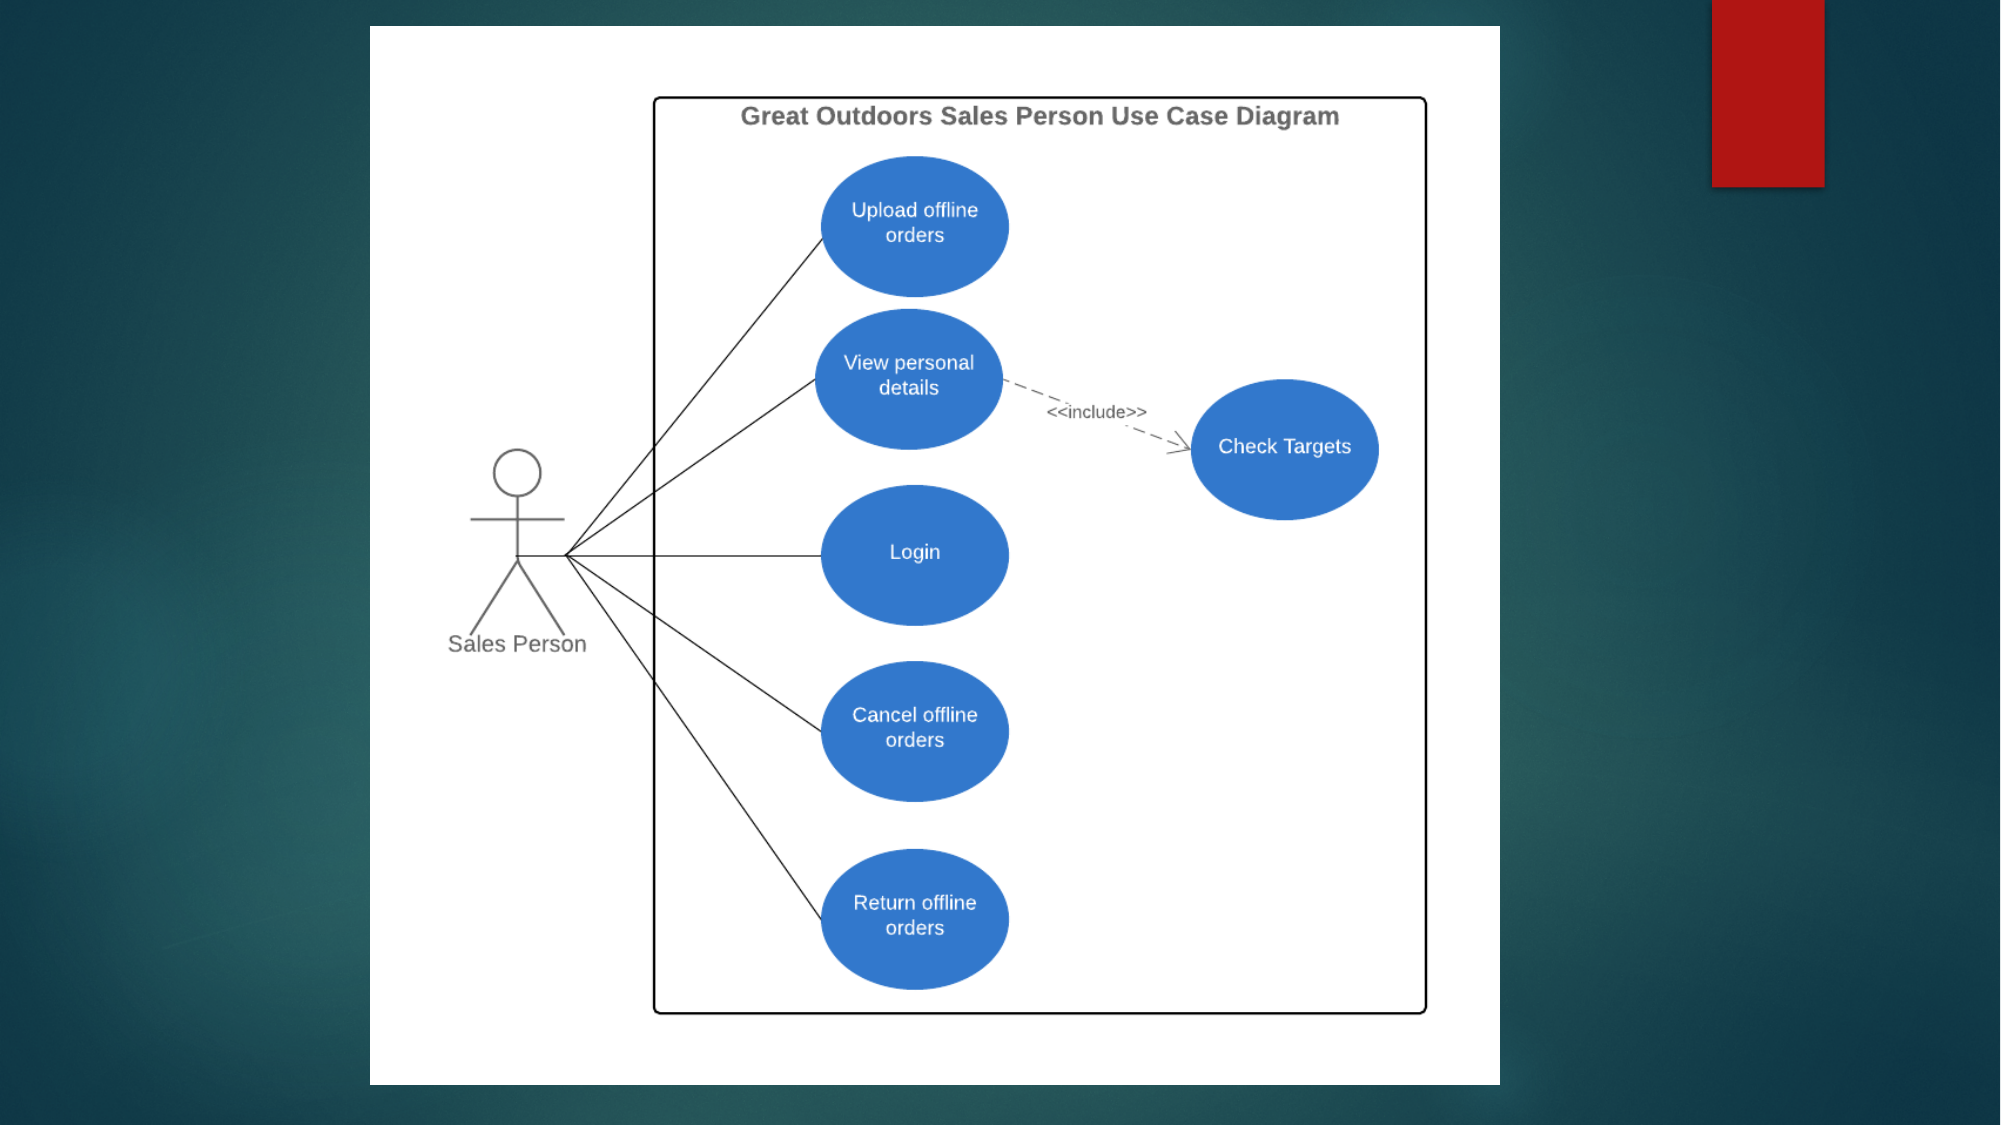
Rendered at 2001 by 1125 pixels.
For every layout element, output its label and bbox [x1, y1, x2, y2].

picture [0, 0, 1576, 1125]
